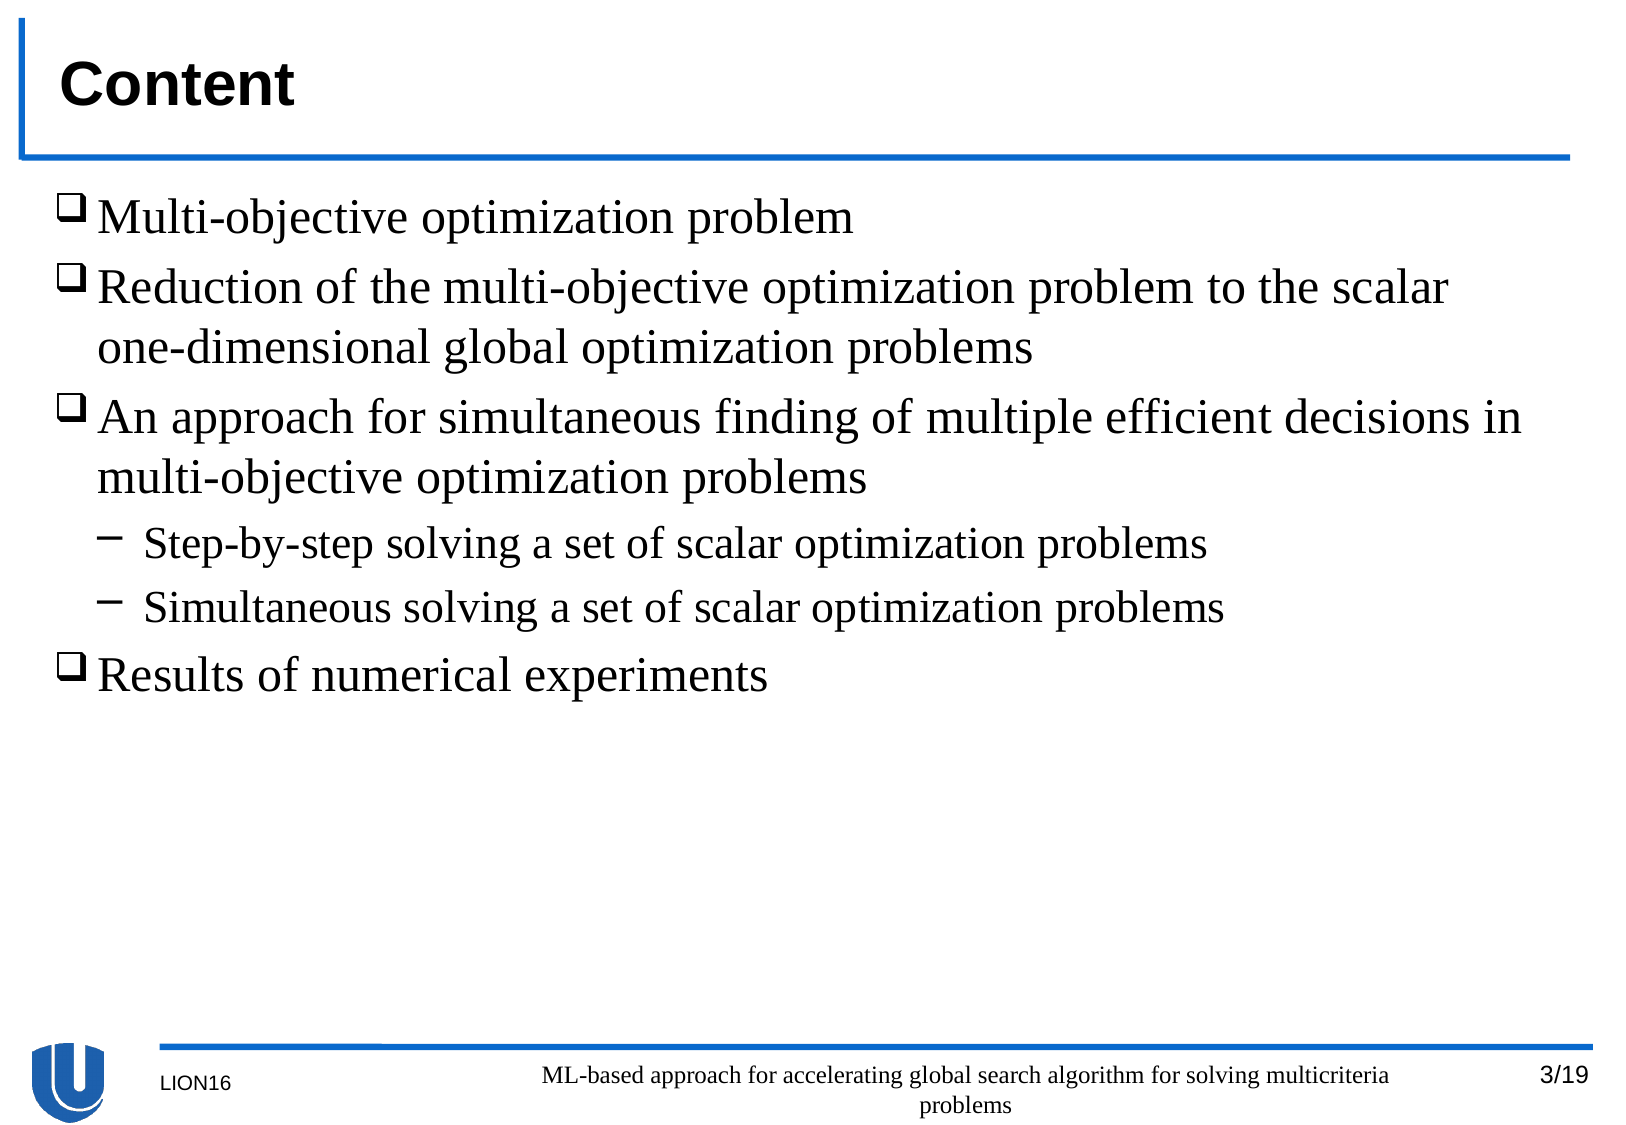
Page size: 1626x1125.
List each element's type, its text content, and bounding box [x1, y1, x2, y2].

title Content [44, 33, 1598, 127]
picture [32, 1043, 104, 1123]
slide_number LION16 [144, 1062, 482, 1125]
list Multi-objective optimization problem Reduction of the multi-objective optimization problem to the scalar one-dimensional global optimization problems An approach for simultaneous finding of multiple efficient decisions in multi-objective optimization problems Step-by-step solving a set of scalar optimization problems Simultaneous solving a set of scalar optimization problems Results of numerical experiments [38, 175, 1598, 1032]
slide_number 3/19 [1450, 1051, 1605, 1125]
footer ML-based approach for accelerating global search algorithm for solving multicriteria problems [493, 1051, 1439, 1125]
